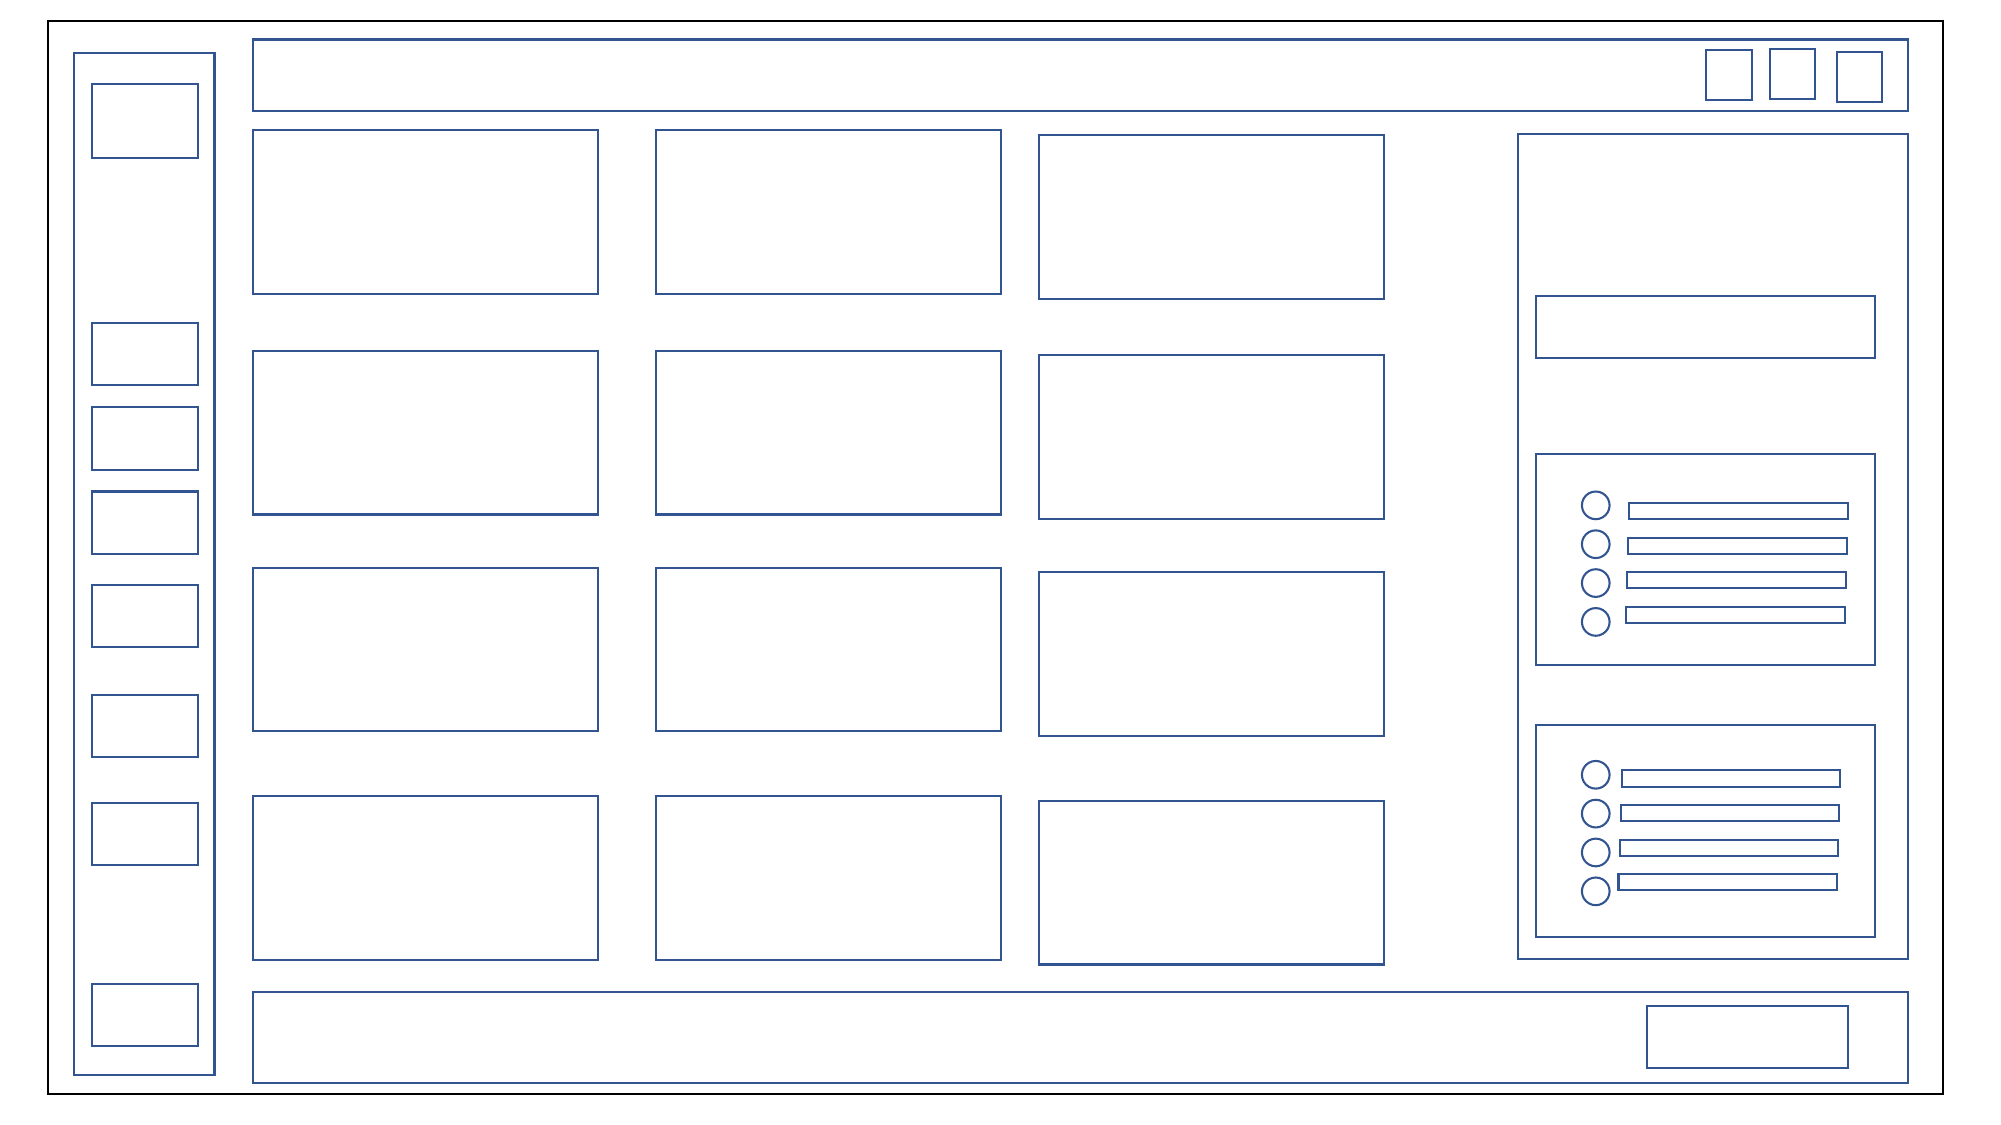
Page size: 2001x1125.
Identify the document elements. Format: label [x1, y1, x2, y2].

text_box [252, 567, 599, 732]
text_box [655, 350, 1002, 516]
text_box [47, 20, 1944, 1095]
text_box [655, 795, 1002, 961]
text_box [1836, 51, 1883, 103]
text_box [1580, 490, 1611, 521]
text_box [1038, 800, 1385, 966]
text_box [1705, 49, 1753, 101]
text_box [1517, 133, 1909, 960]
text_box [655, 567, 1002, 732]
text_box [1646, 1005, 1849, 1069]
text_box [1626, 571, 1847, 589]
text_box [1617, 873, 1838, 891]
text_box [1580, 529, 1611, 560]
text_box [1535, 453, 1876, 666]
text_box [1769, 48, 1816, 100]
text_box [252, 350, 599, 516]
text_box [1580, 876, 1611, 907]
text_box [1535, 295, 1876, 359]
text_box [1580, 568, 1611, 598]
text_box [1580, 759, 1611, 790]
text_box [91, 490, 199, 555]
text_box [1038, 354, 1385, 520]
text_box [252, 991, 1909, 1084]
text_box [1038, 571, 1385, 737]
text_box [1619, 839, 1839, 857]
text_box [91, 694, 199, 758]
text_box [91, 983, 199, 1047]
text_box [1628, 502, 1849, 520]
text_box [1580, 798, 1611, 829]
text_box [252, 38, 1909, 112]
text_box [1580, 607, 1611, 637]
text_box [91, 83, 199, 159]
text_box [91, 322, 199, 386]
text_box [1580, 837, 1611, 868]
text_box [1627, 537, 1848, 555]
text_box [252, 795, 599, 961]
text_box [1620, 804, 1840, 822]
text_box [91, 802, 199, 866]
text_box [655, 129, 1002, 295]
text_box [91, 406, 199, 471]
text_box [252, 129, 599, 295]
text_box [73, 52, 216, 1076]
text_box [1038, 134, 1385, 300]
text_box [1621, 769, 1841, 788]
text_box [1535, 724, 1876, 938]
text_box [1625, 606, 1846, 624]
text_box [91, 584, 199, 648]
